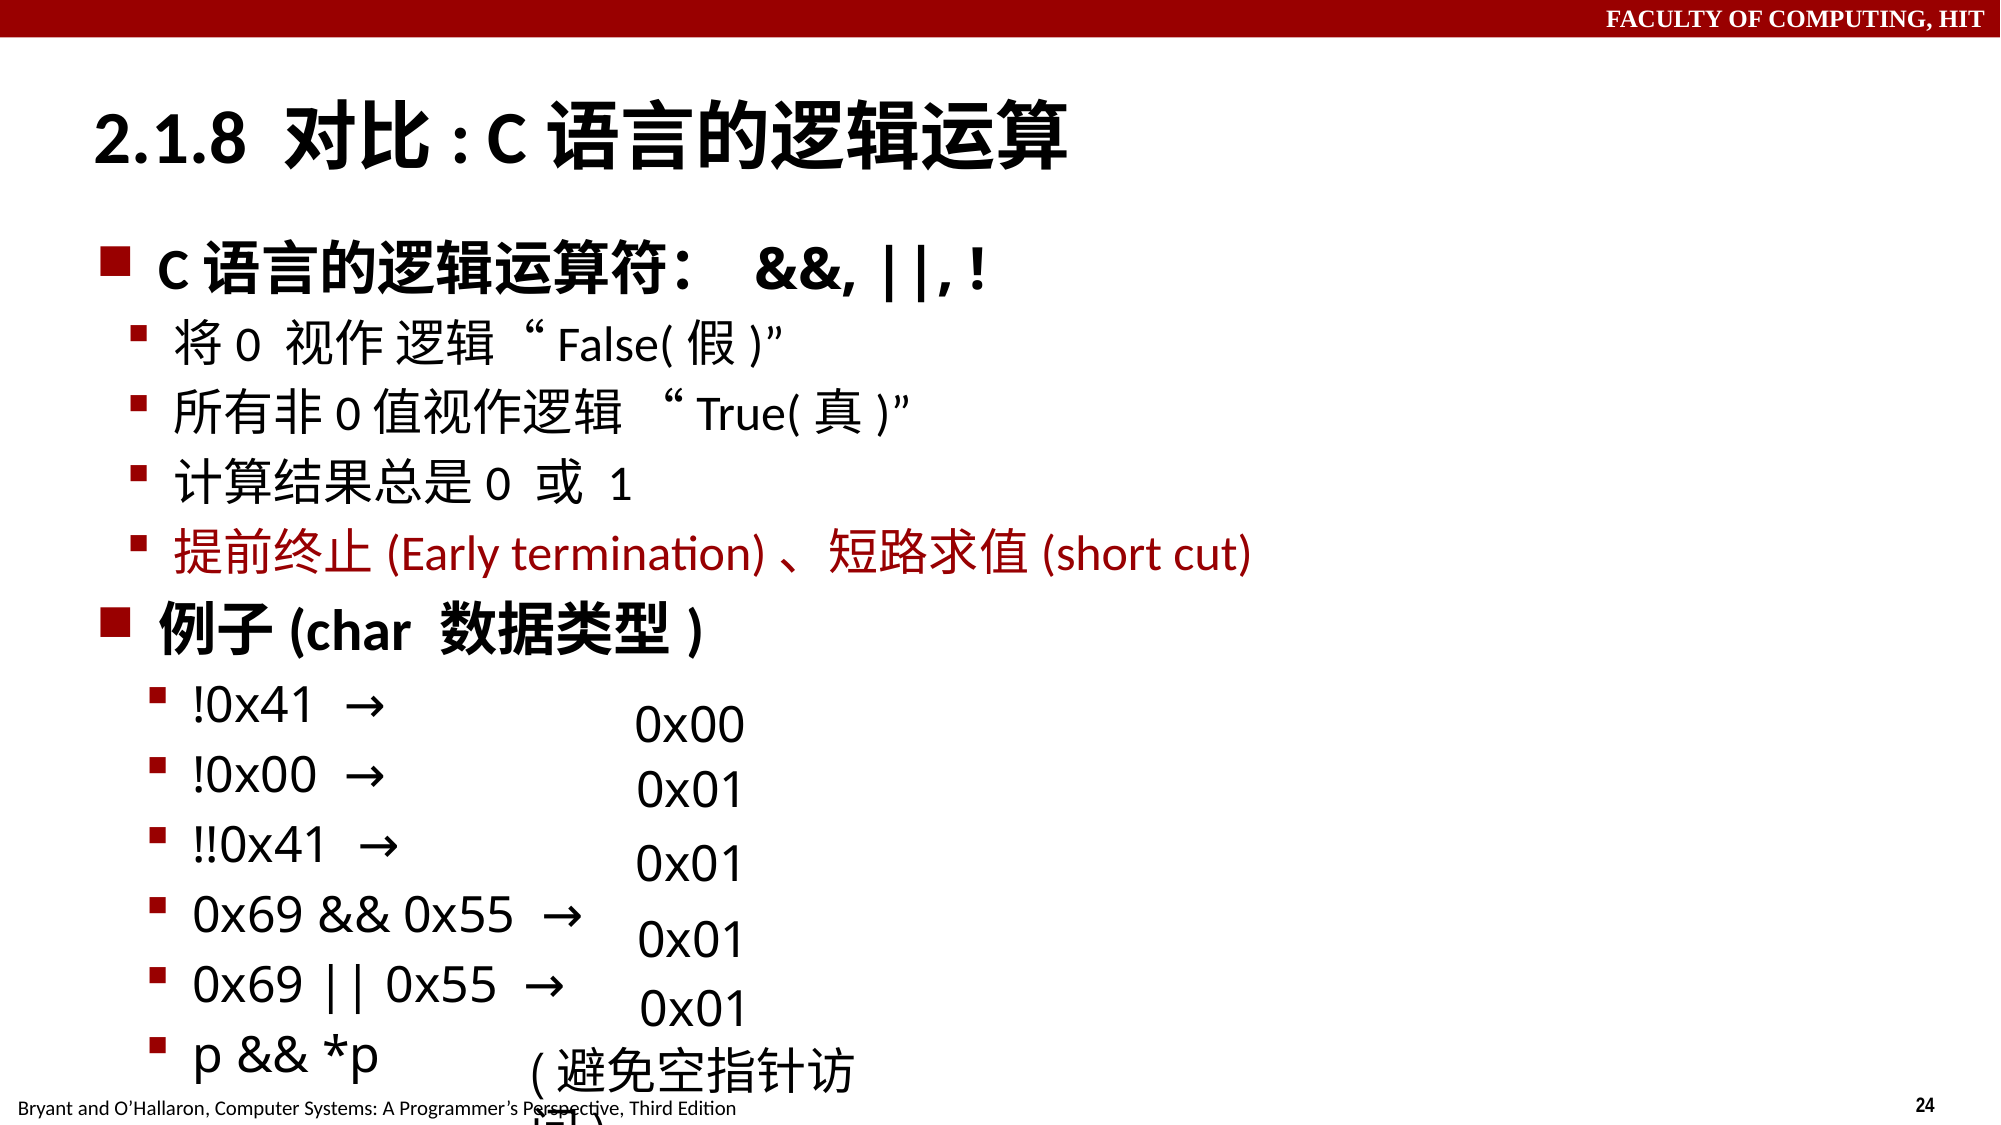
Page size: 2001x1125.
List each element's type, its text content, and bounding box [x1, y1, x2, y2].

text_box 0x01 [534, 968, 848, 1032]
text_box 0x00 [619, 684, 795, 760]
text_box (避免空指针访问) [425, 1032, 931, 1125]
text_box 0x01 [530, 749, 781, 825]
list C语言的逻辑运算符： &&, ||, ! 将0 视作 逻辑“False(假)” 所有非0值视作逻辑 “True(真)” 计算结果总是0 或 1 提前终止(Early termination)、短路求值(short cut) 例子(char 数据类型) !0x41 → !0x00 → !!0x41 → 0x69 && 0x55 → 0x69 || 0x55 → p && *p [86, 223, 1967, 1040]
text_box 0x01 [530, 823, 768, 899]
title 2.1.8 对比: C语言的逻辑运算 [77, 71, 2000, 197]
text_box 0x01 [531, 899, 807, 975]
